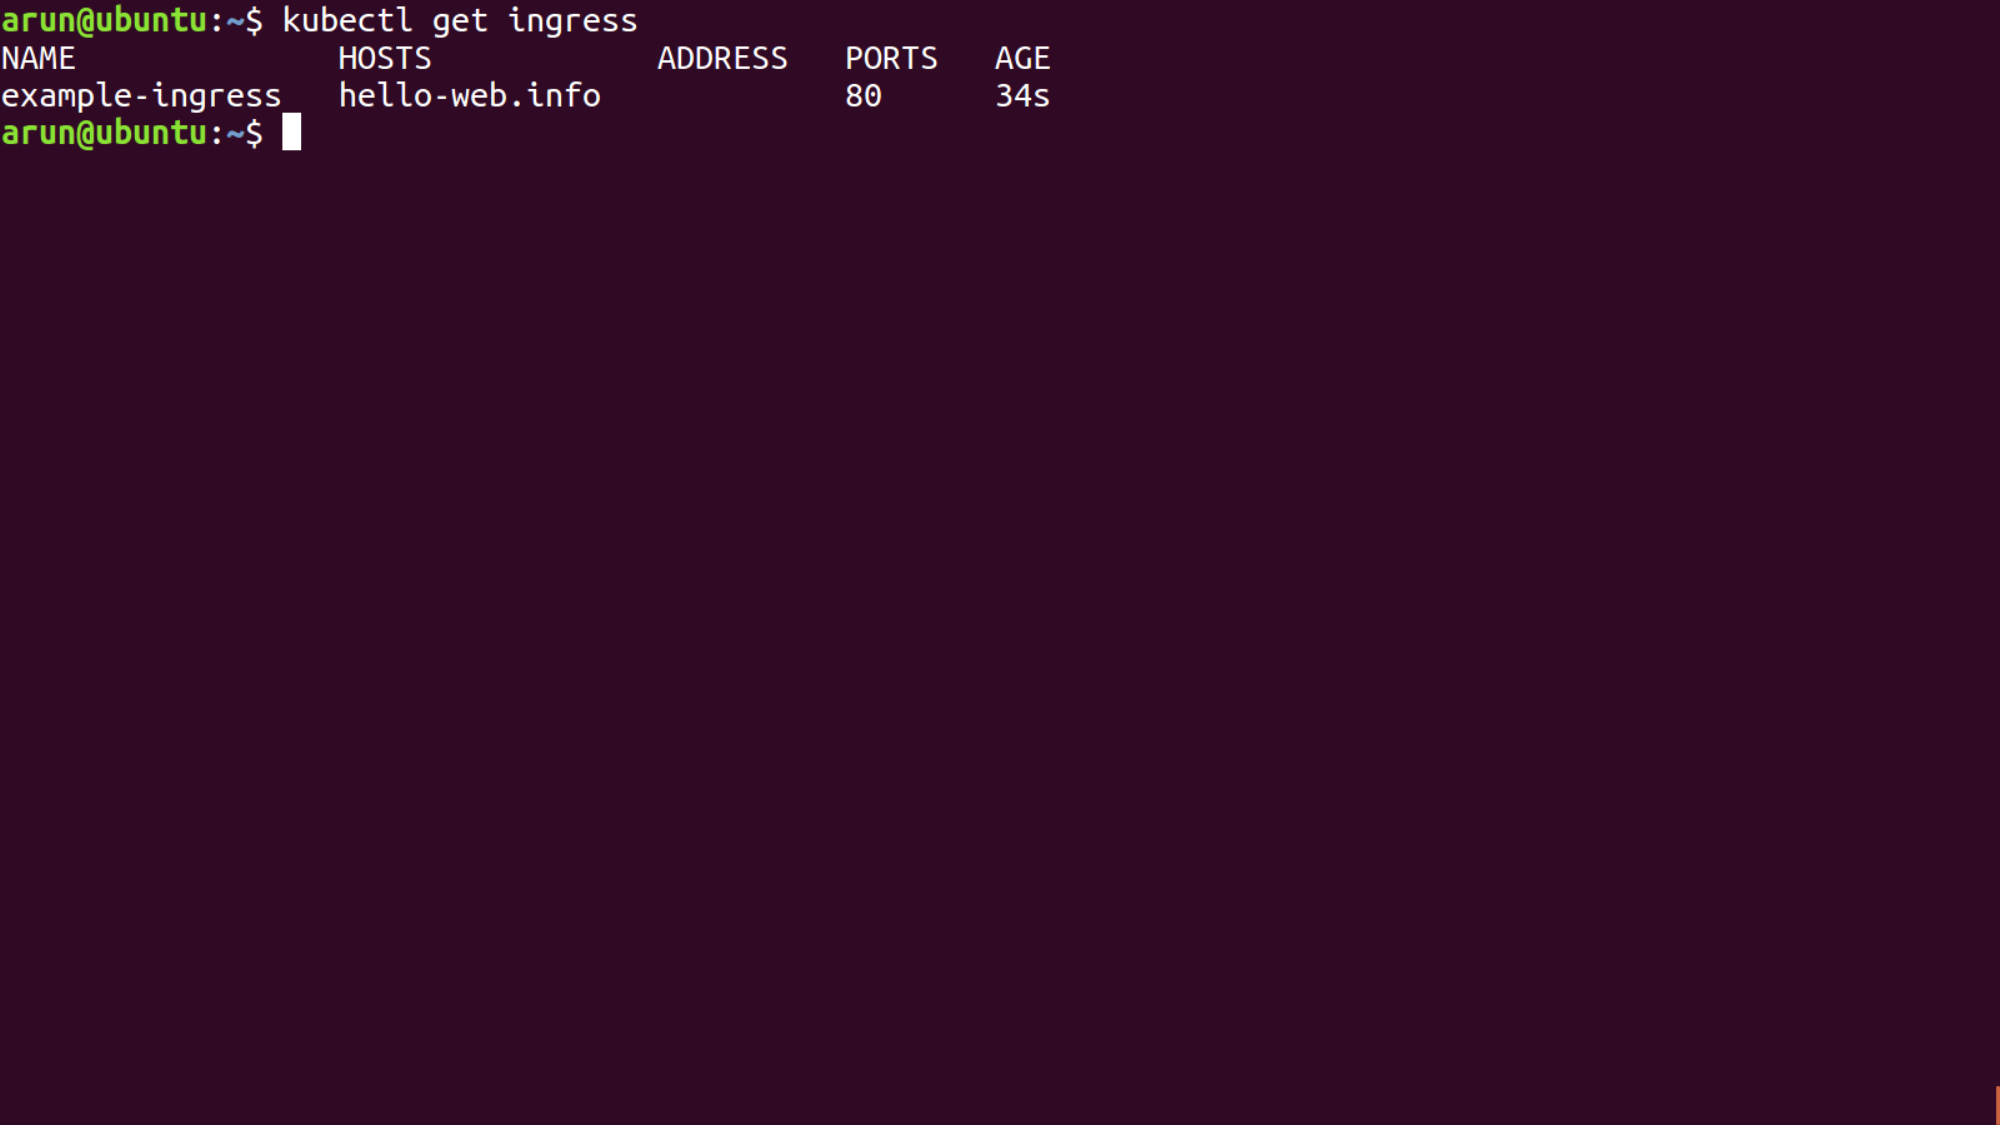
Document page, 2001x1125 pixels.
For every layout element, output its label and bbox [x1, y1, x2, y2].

list [0, 0, 2000, 1125]
